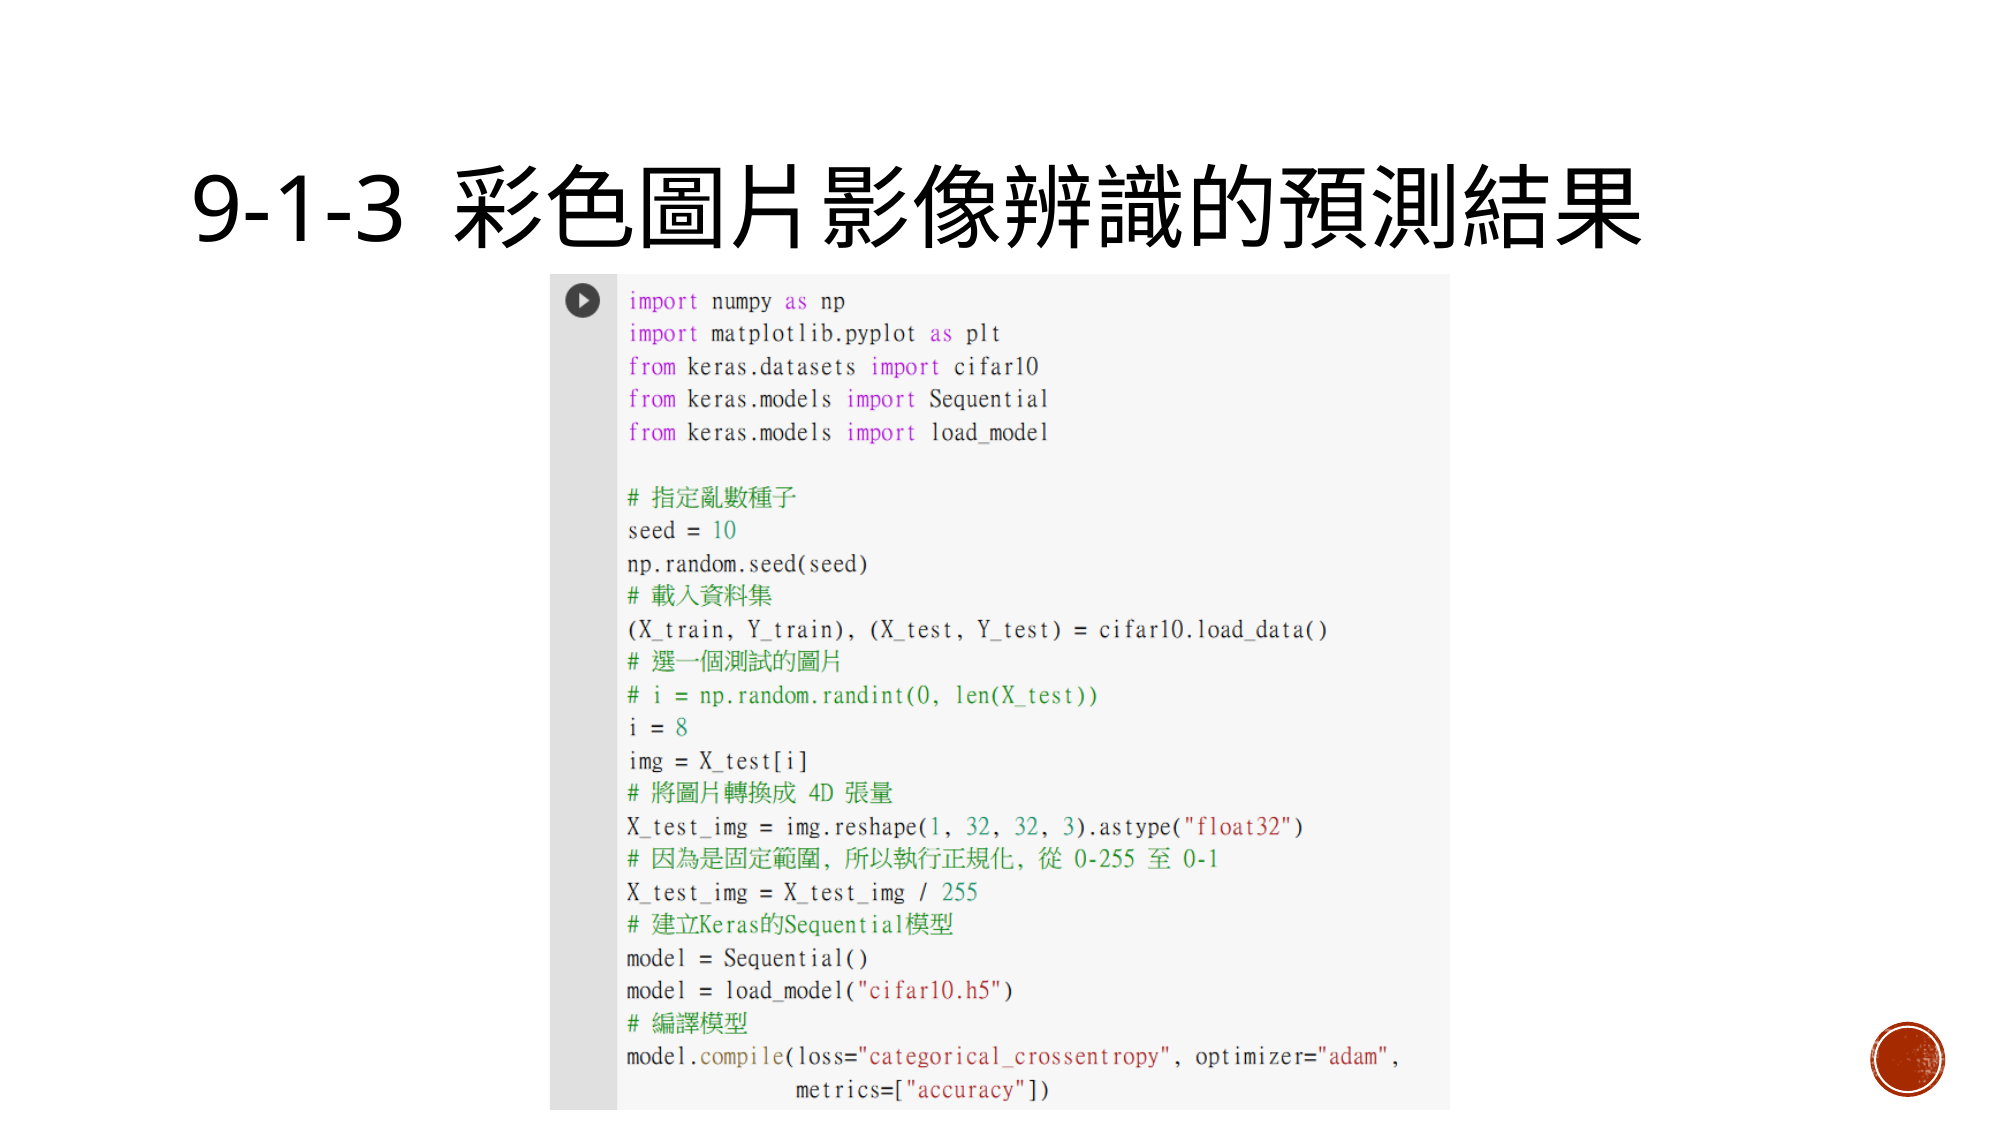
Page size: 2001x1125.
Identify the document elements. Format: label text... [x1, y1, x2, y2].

title 9-1-3 彩色圖片影像辨識的預測結果 [175, 79, 1826, 344]
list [553, 277, 1448, 1107]
